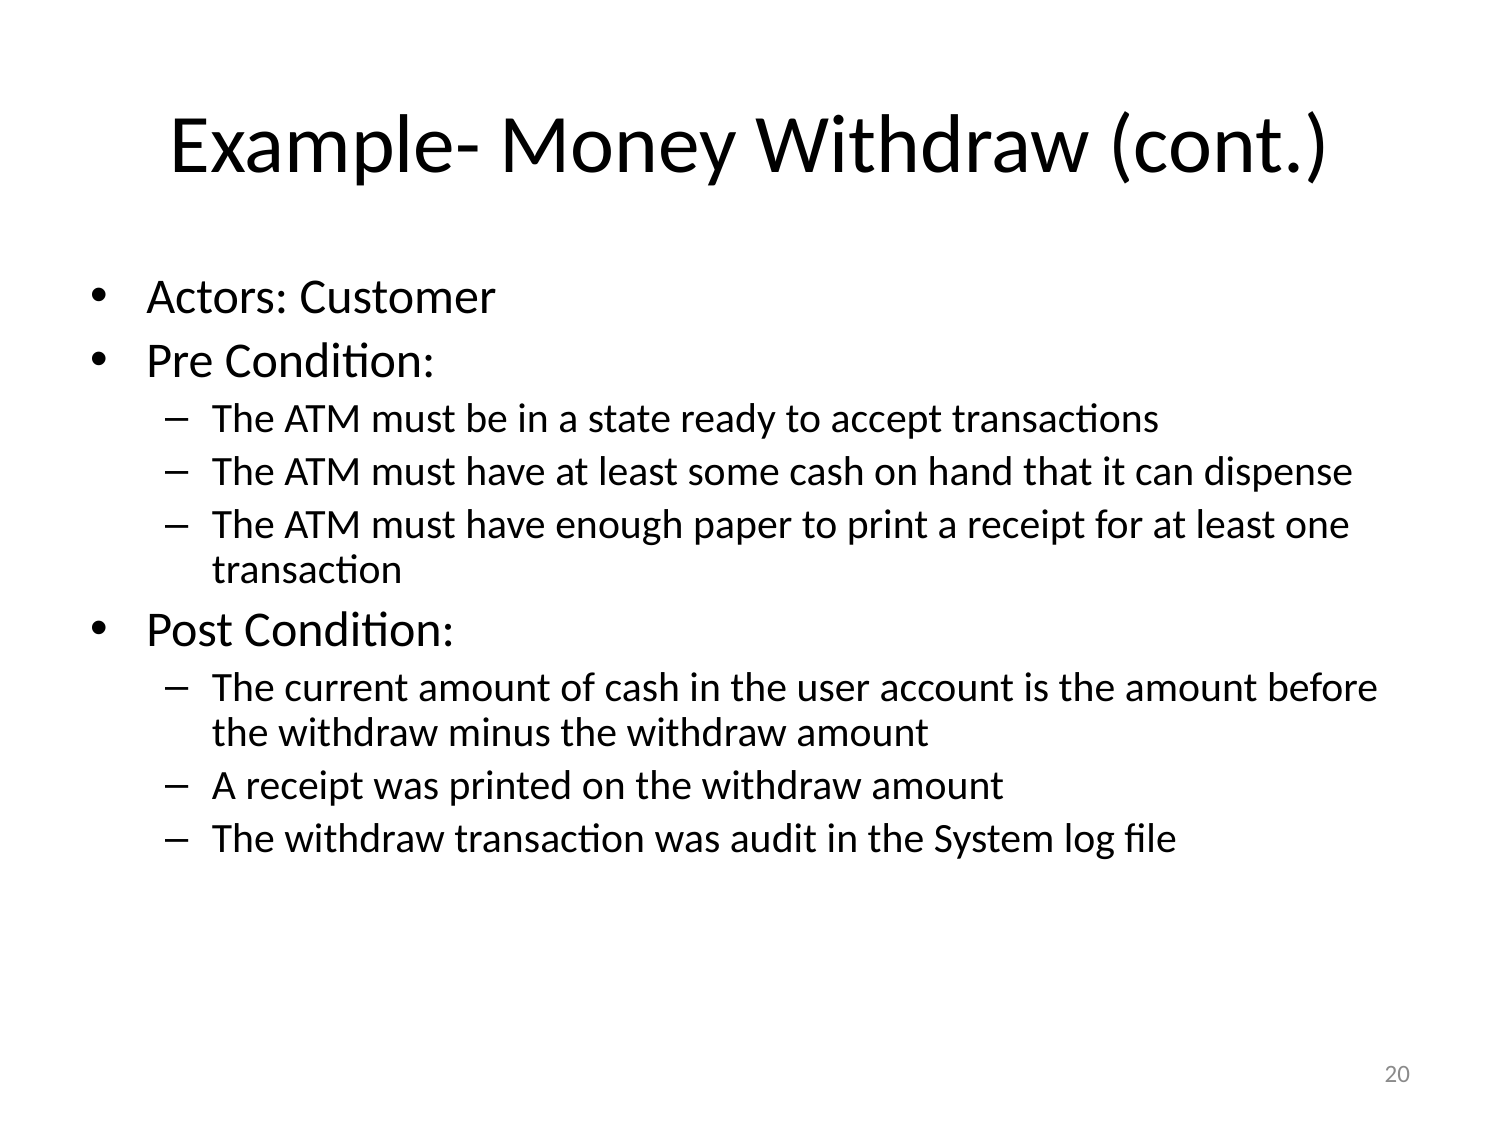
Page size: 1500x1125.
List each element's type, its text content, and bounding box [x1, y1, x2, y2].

title Example- Money Withdraw (cont.) [75, 45, 1425, 233]
slide_number 20 [1074, 1042, 1425, 1103]
list Actors: Customer Pre Condition: The ATM must be in a state ready to accept transactions The ATM must have at least some cash on hand that it can dispense The ATM must have enough paper to print a receipt for at least one transaction Post Condition: The current amount of cash in the user account is the amount before the withdraw minus the withdraw amount A receipt was printed on the withdraw amount The withdraw transaction was audit in the System log file [75, 262, 1425, 1005]
